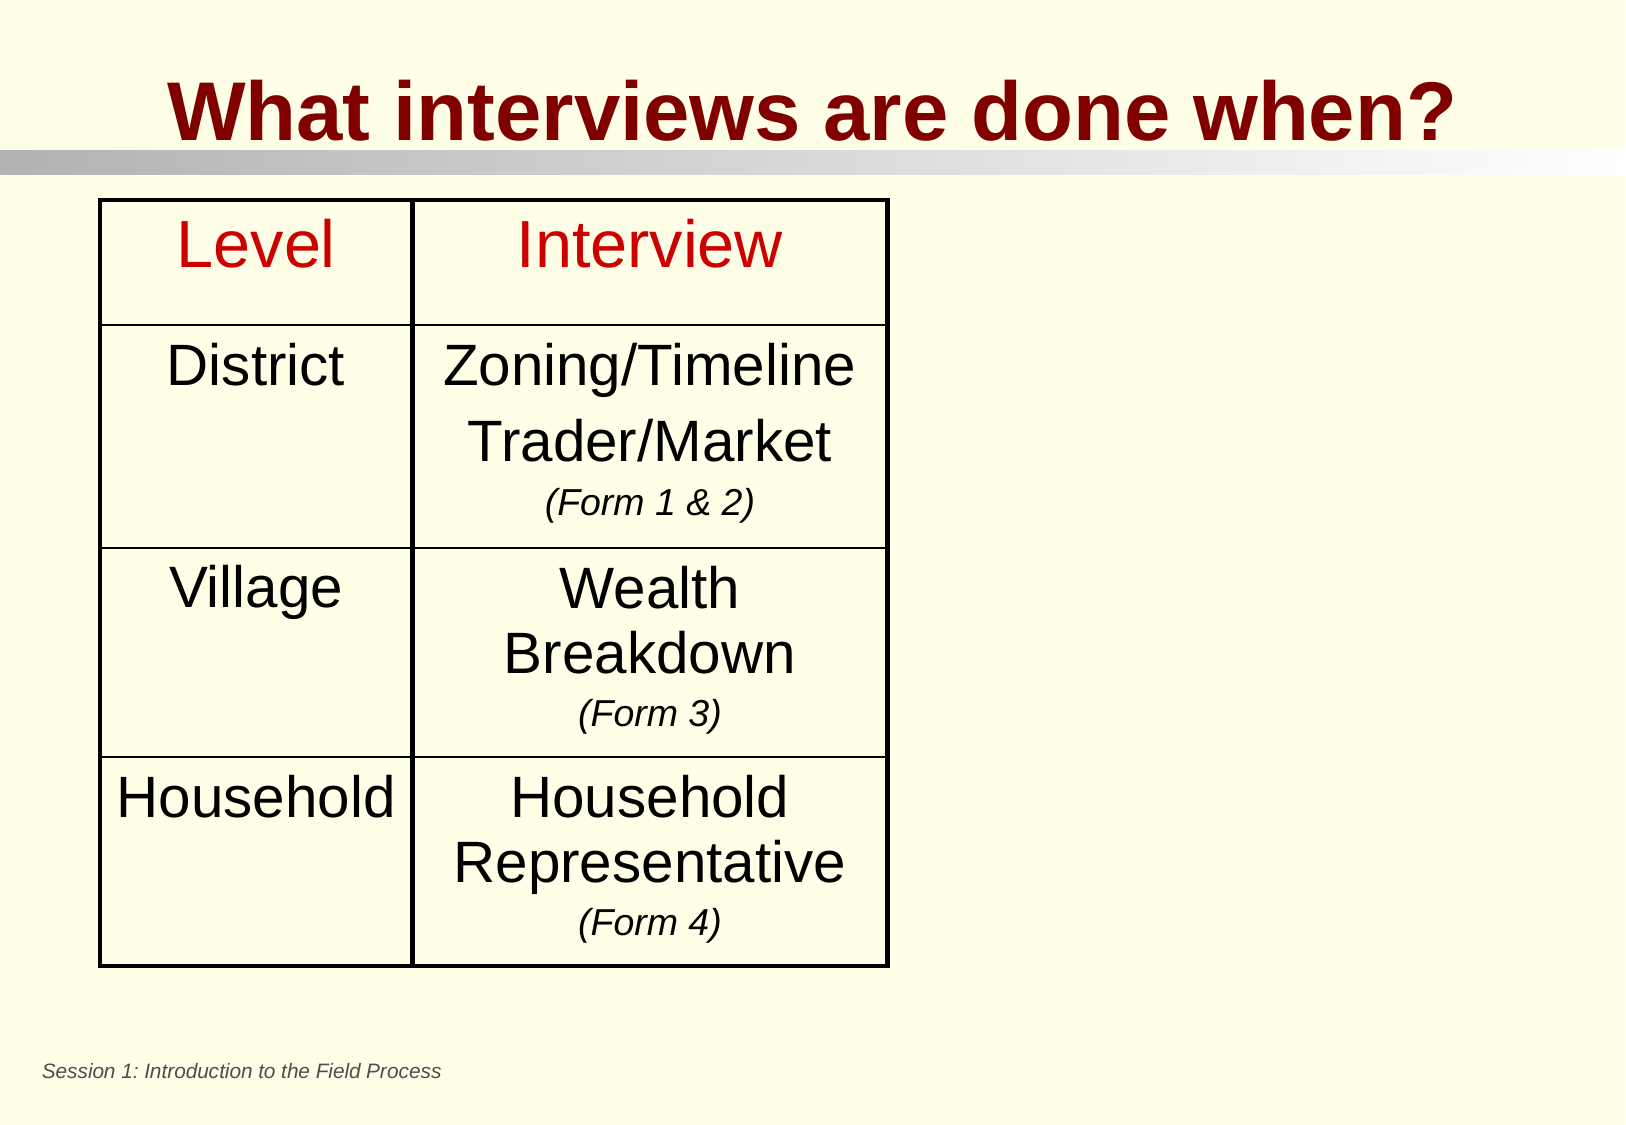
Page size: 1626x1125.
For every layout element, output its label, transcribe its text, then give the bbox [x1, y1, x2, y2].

text_box [0, 149, 1625, 175]
table_cell Zoning/Timeline Trader/Market (Form 1 & 2) [415, 326, 885, 547]
table_cell Wealth Breakdown (Form 3) [415, 549, 885, 756]
table_cell District [102, 326, 410, 547]
text_box What interviews are done when? [12, 50, 1613, 165]
text_box Session 1: Introduction to the Field Process [27, 1050, 475, 1091]
table_cell Village [102, 549, 410, 756]
table_header Interview [415, 202, 885, 324]
table_cell Household [102, 758, 410, 964]
table_header Level [102, 202, 410, 324]
table_cell Household Representative (Form 4) [415, 758, 885, 964]
